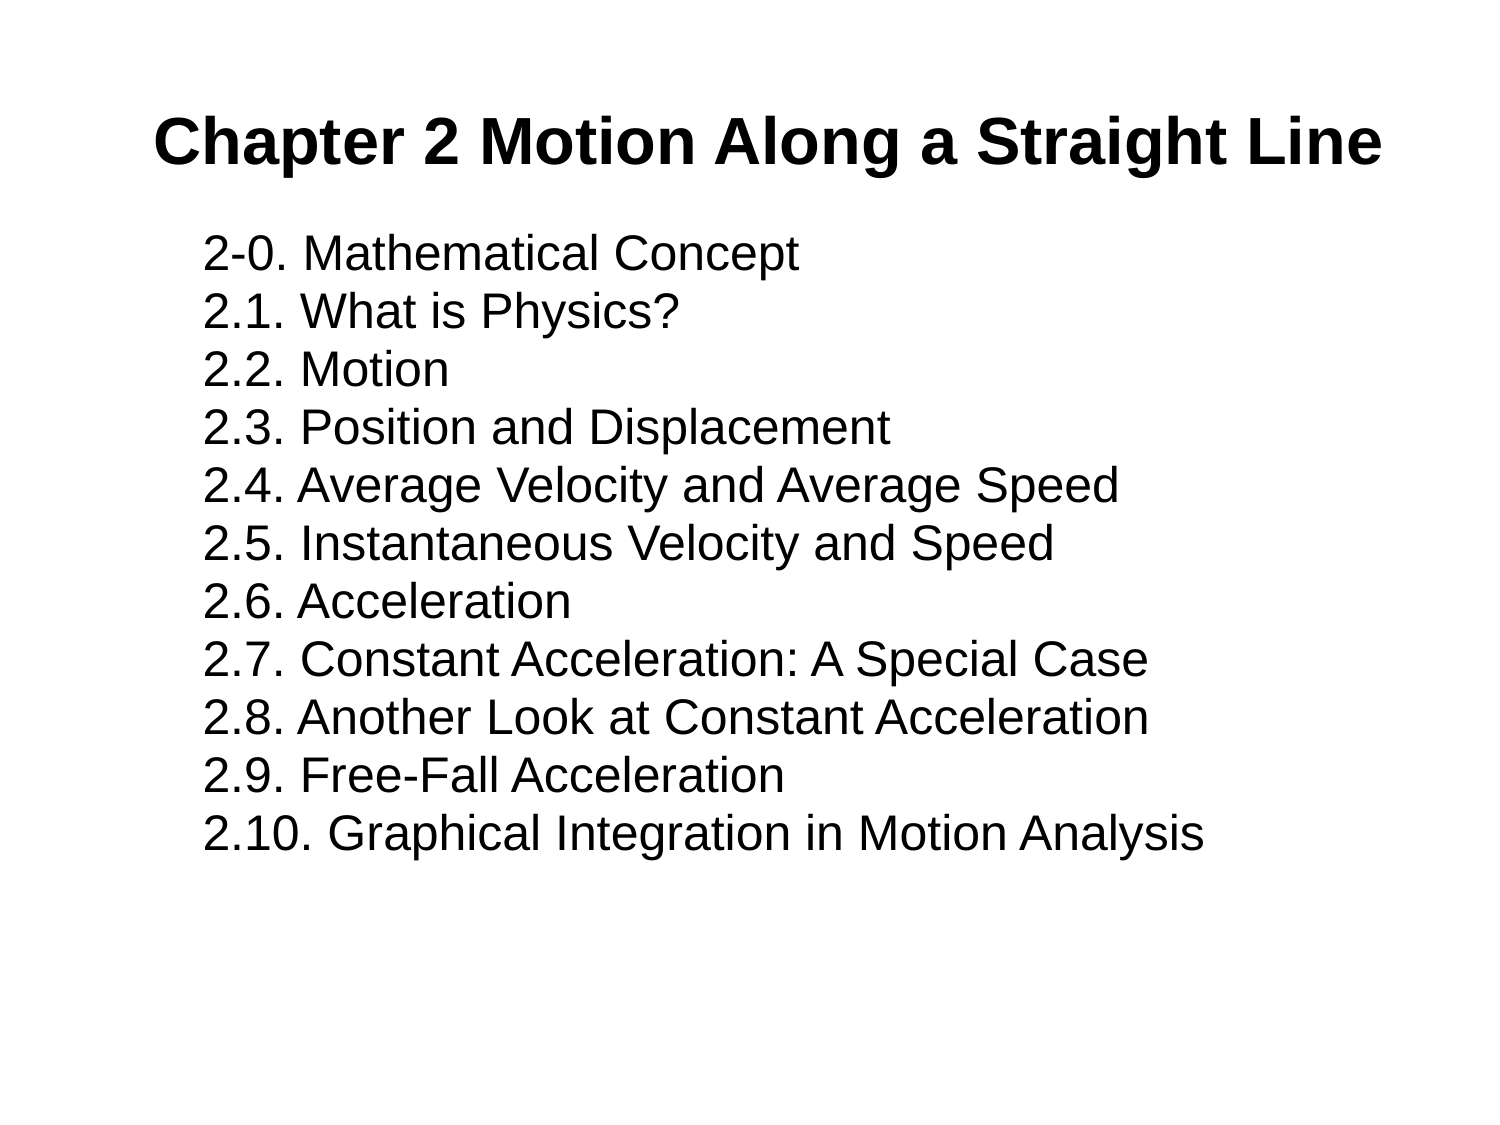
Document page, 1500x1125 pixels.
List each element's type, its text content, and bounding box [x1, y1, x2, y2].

subtitle 2-0. Mathematical Concept 2.1. What is Physics? 2.2. Motion 2.3. Position and Displacement 2.4. Average Velocity and Average Speed 2.5. Instantaneous Velocity and Speed 2.6. Acceleration 2.7. Constant Acceleration: A Special Case 2.8. Another Look at Constant Acceleration 2.9. Free-Fall Acceleration 2.10. Graphical Integration in Motion Analysis [187, 224, 1276, 926]
title Chapter 2 Motion Along a Straight Line [87, 74, 1451, 201]
